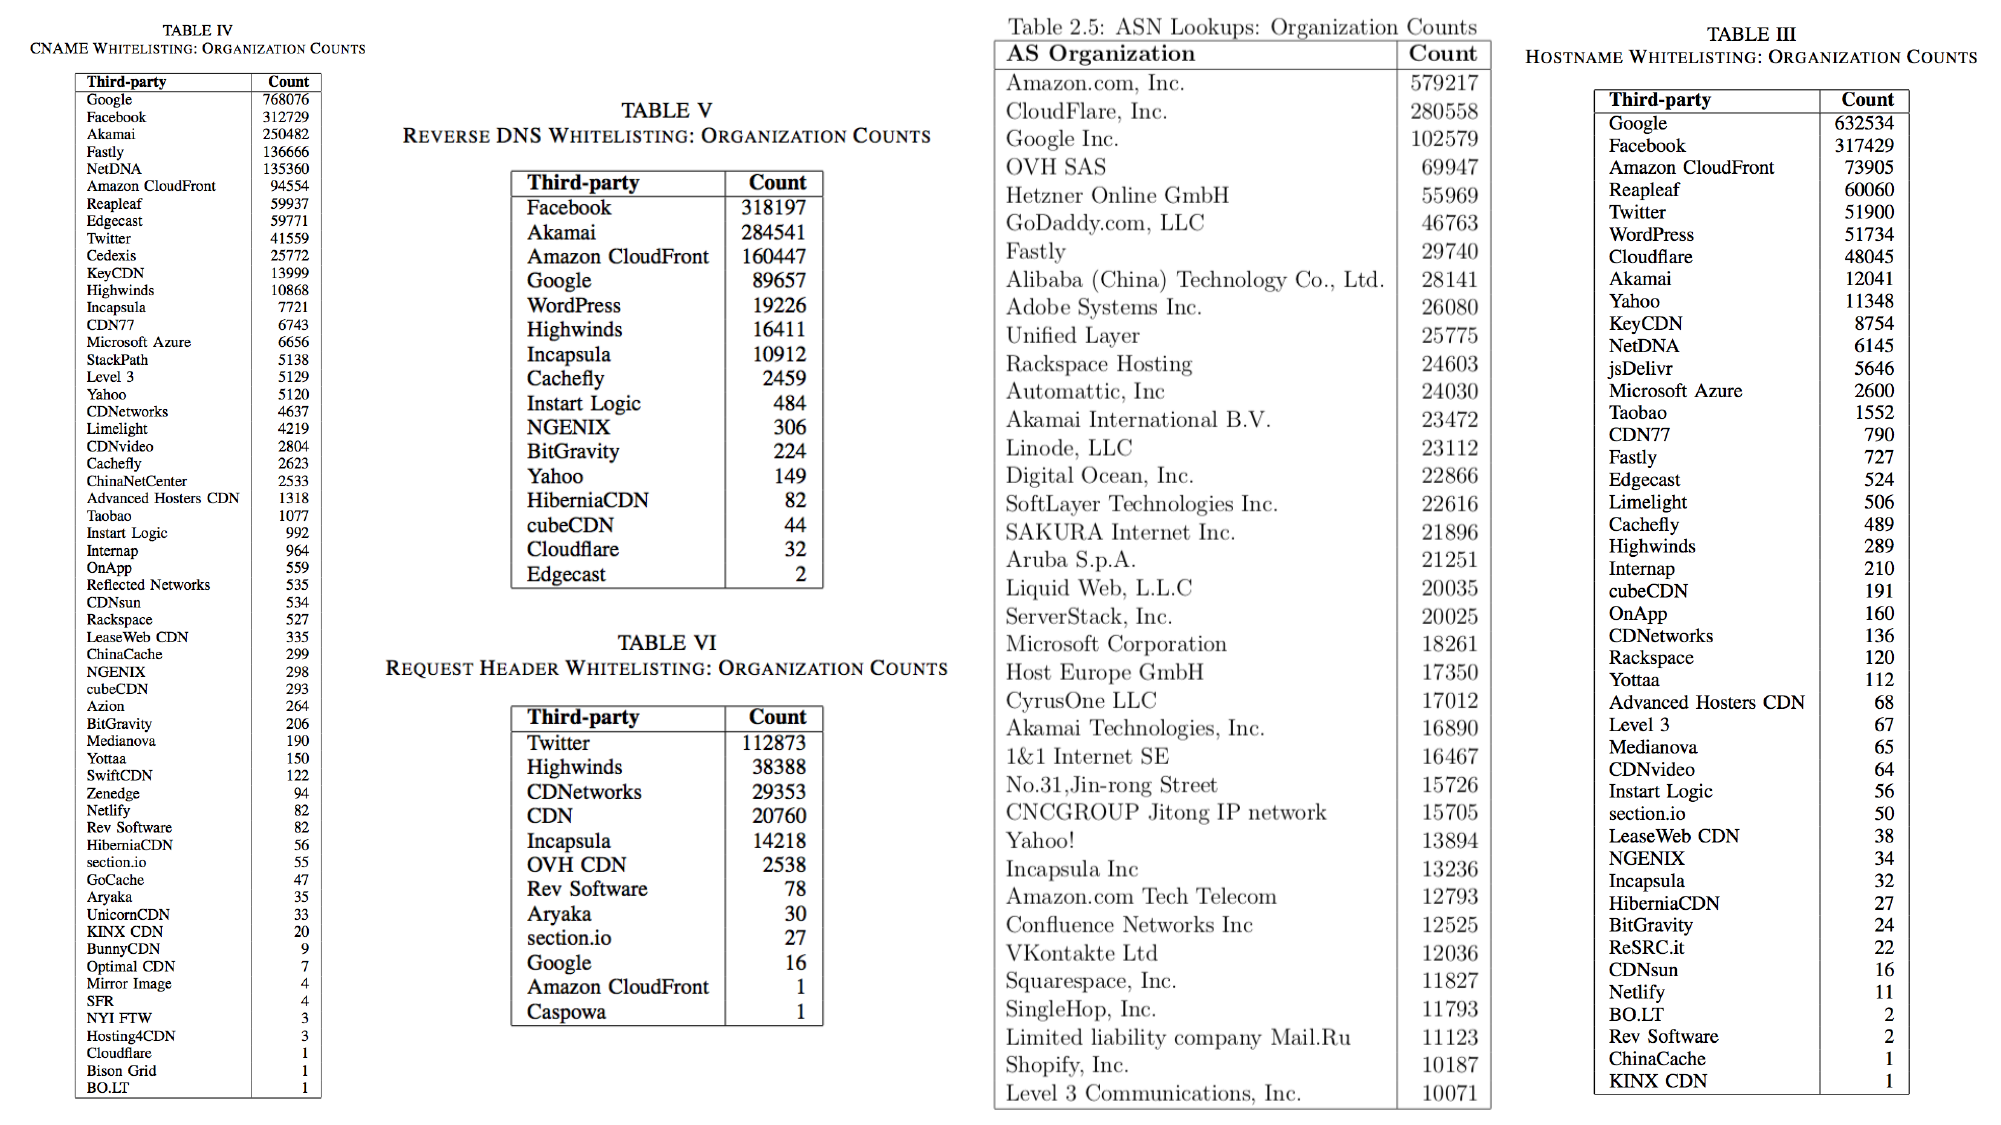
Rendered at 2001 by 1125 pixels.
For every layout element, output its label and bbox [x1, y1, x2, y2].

picture [15, 0, 1521, 1125]
list [1521, 0, 2000, 1125]
